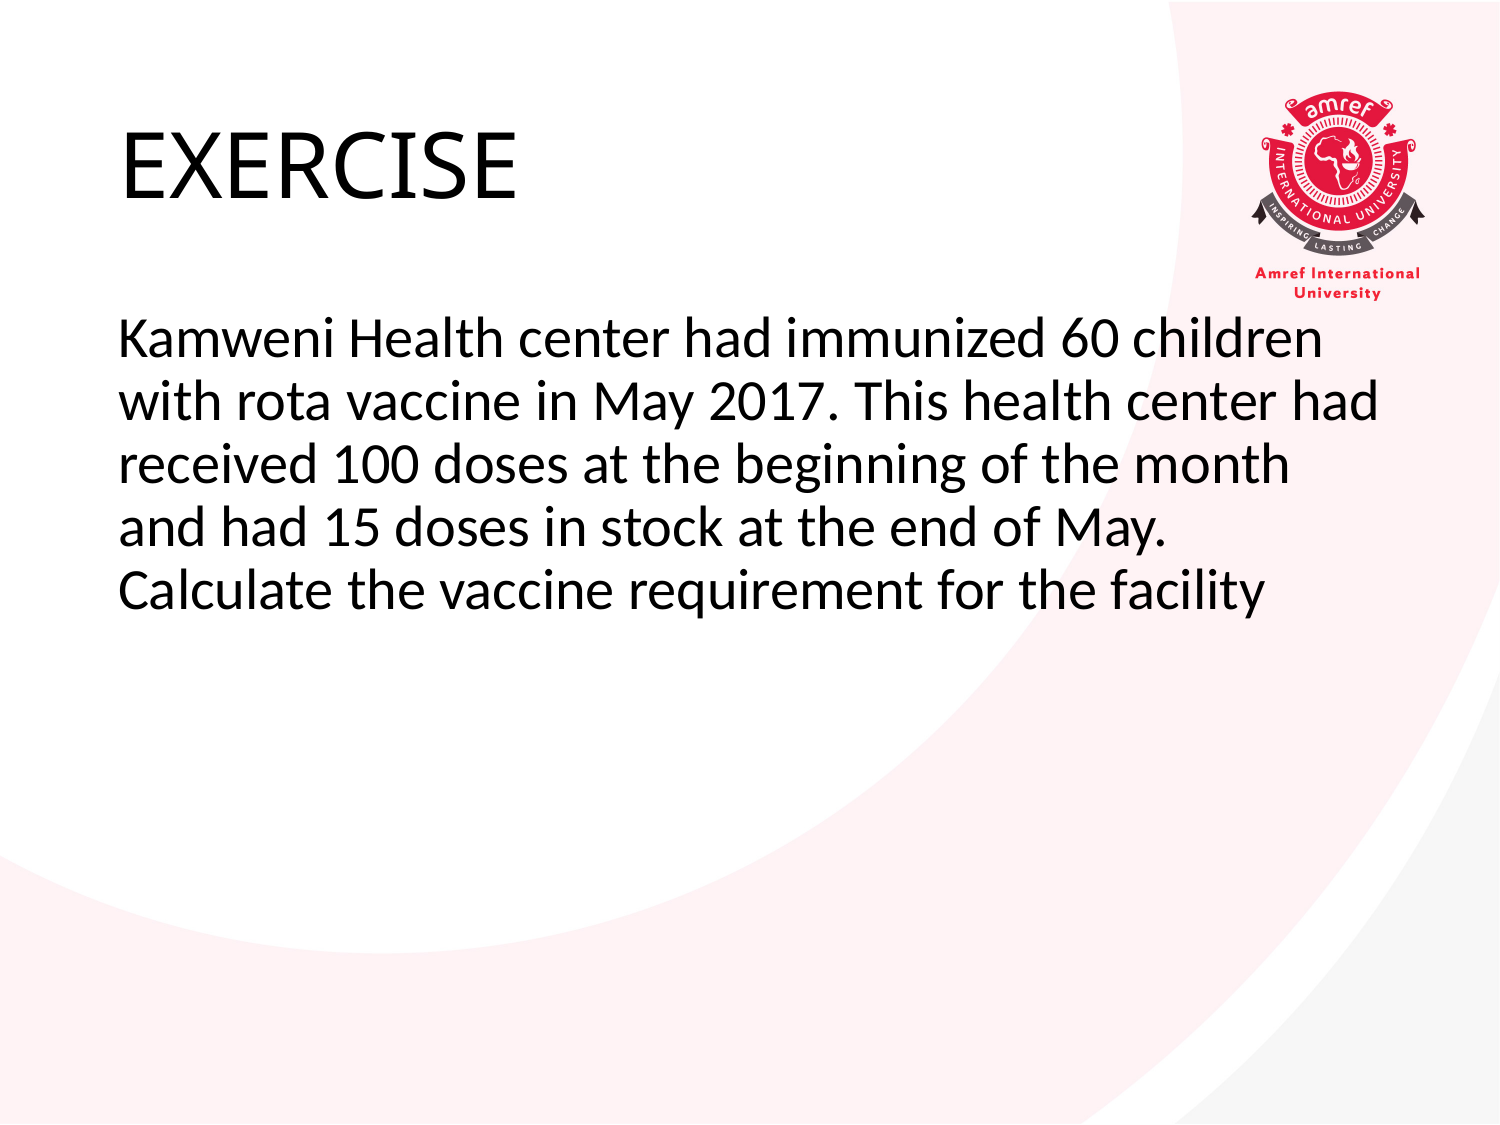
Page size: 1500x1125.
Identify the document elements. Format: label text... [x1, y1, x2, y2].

title EXERCISE [103, 59, 1397, 278]
list Kamweni Health center had immunized 60 children with rota vaccine in May 2017. This health center had received 100 doses at the beginning of the month and had 15 doses in stock at the end of May. Calculate the vaccine requirement for the facility [103, 299, 1397, 1014]
picture [0, 0, 1500, 1125]
